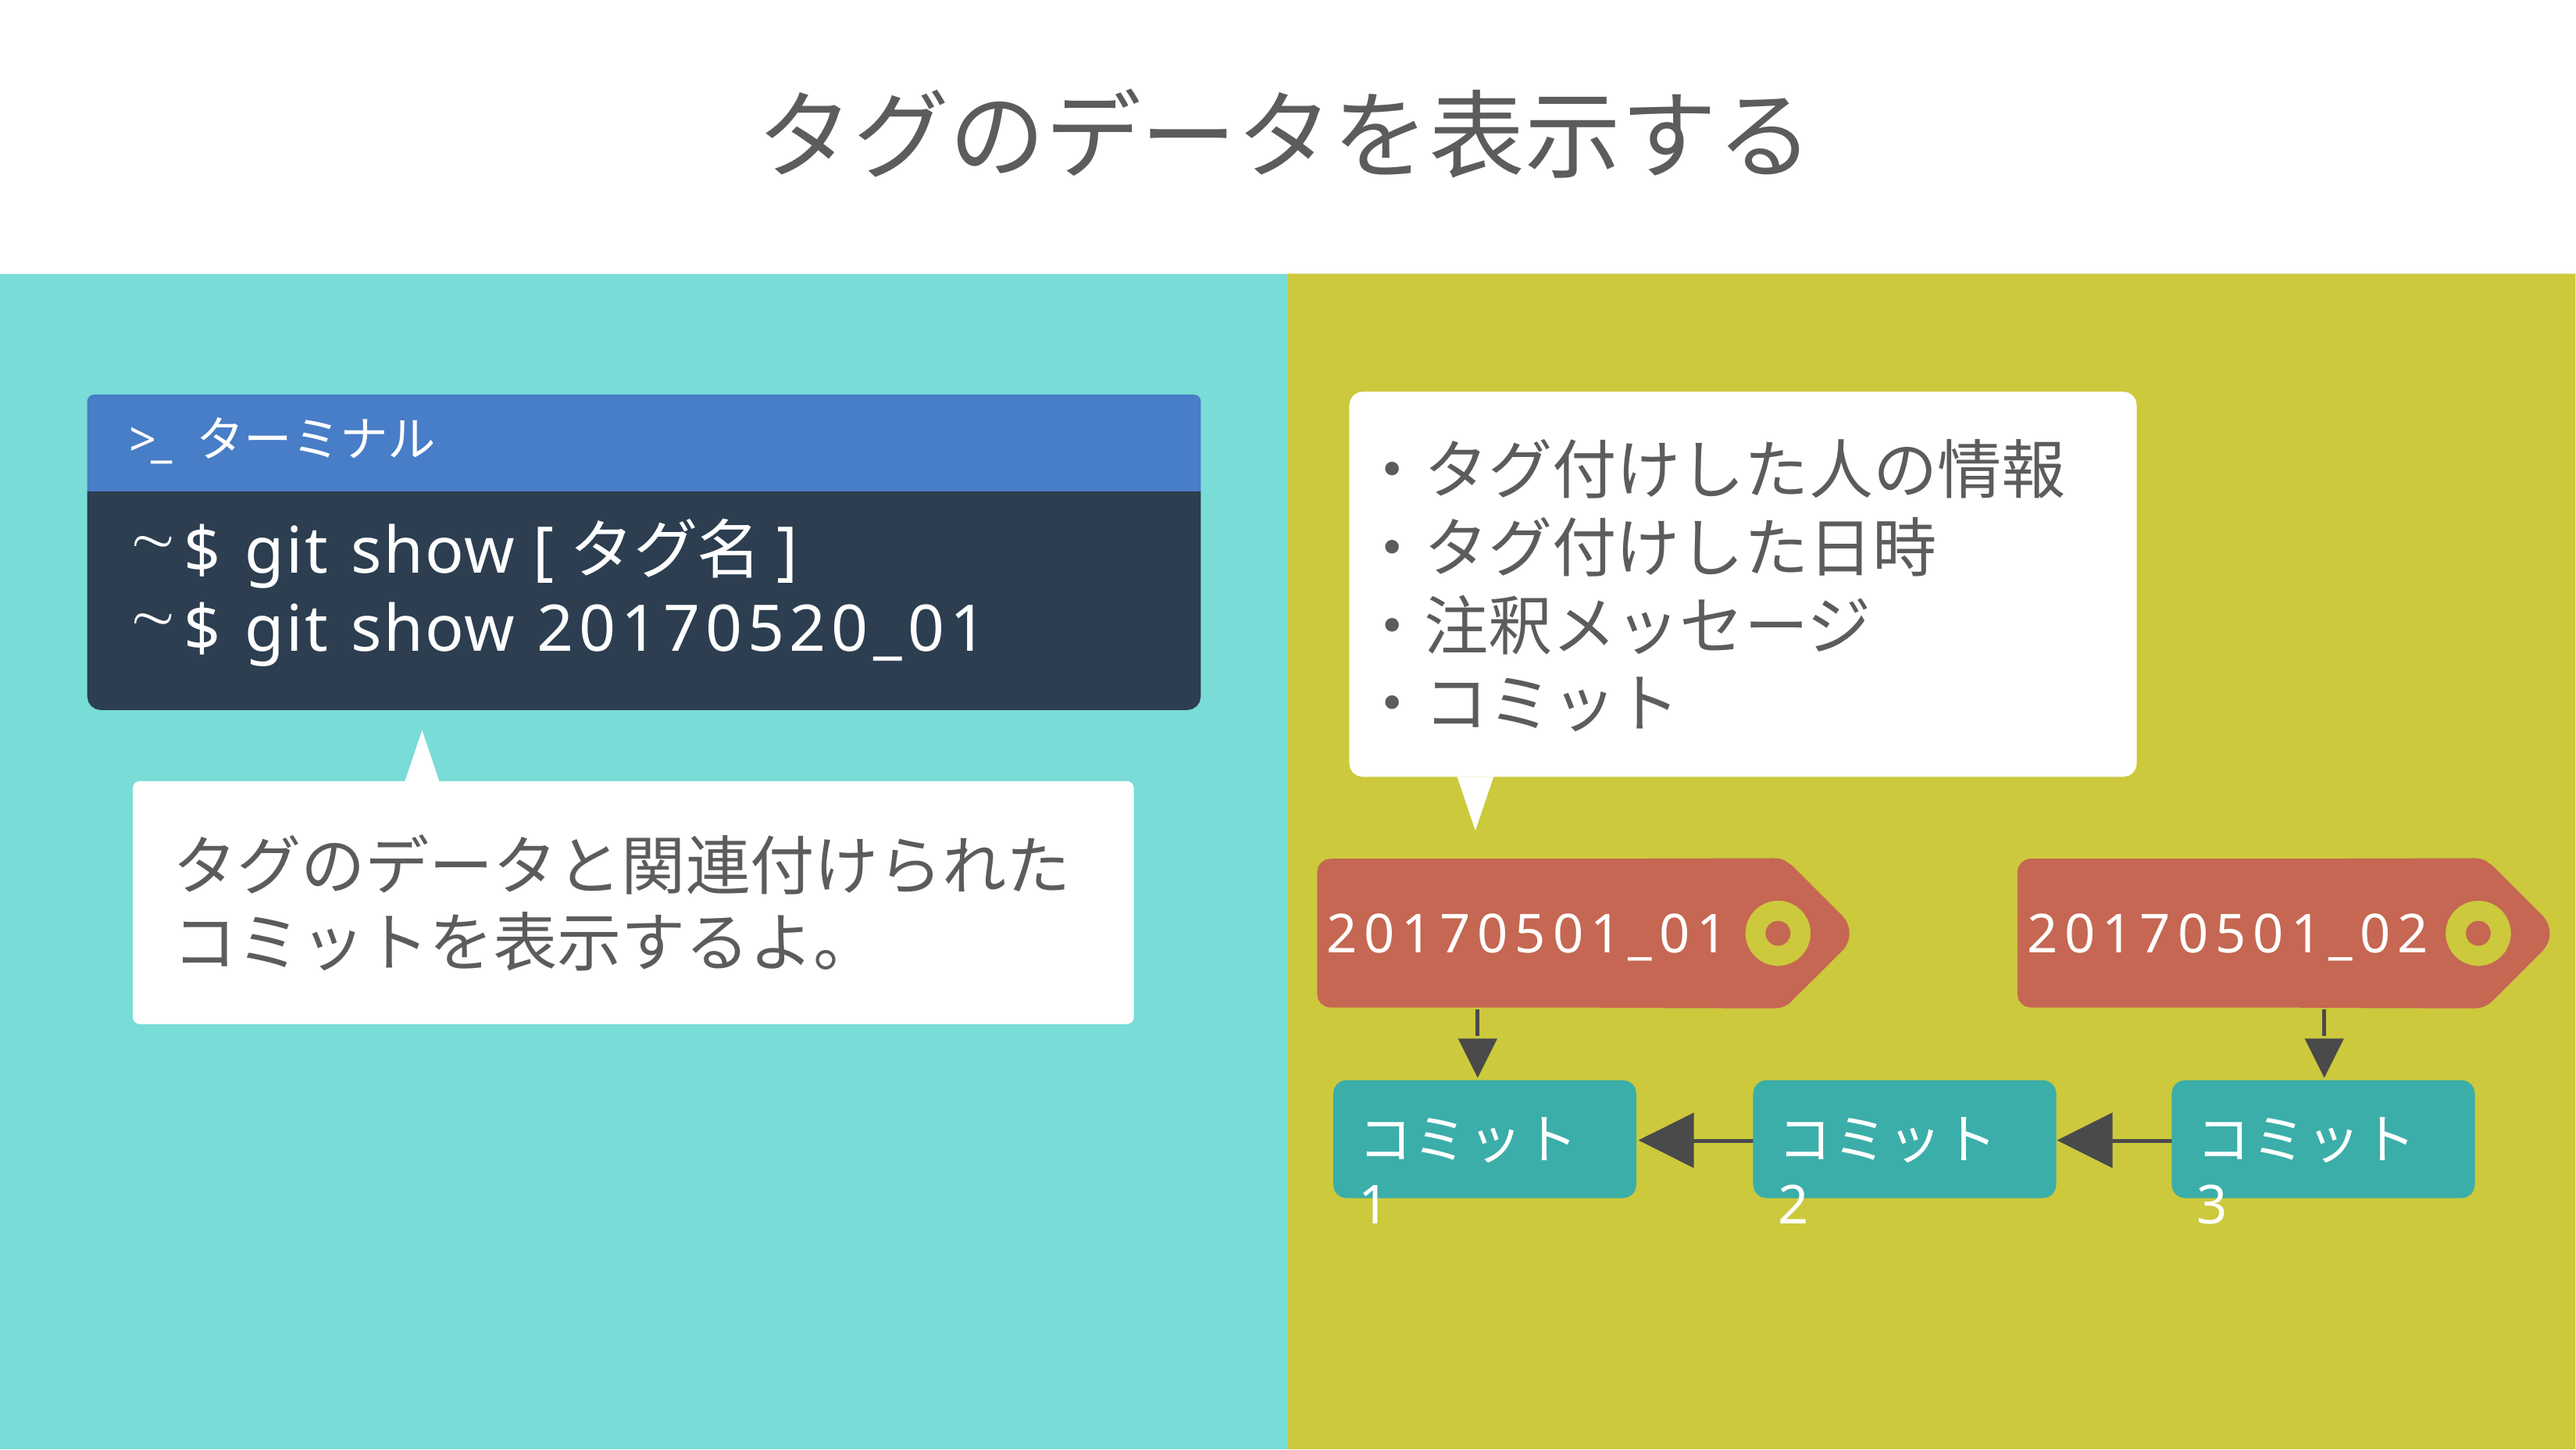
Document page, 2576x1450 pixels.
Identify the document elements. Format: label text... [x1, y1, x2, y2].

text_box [87, 394, 1201, 711]
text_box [2017, 858, 2550, 1079]
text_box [1287, 273, 2576, 1450]
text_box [1638, 1080, 2053, 1198]
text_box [0, 273, 1286, 1450]
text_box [2057, 1085, 2475, 1198]
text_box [1317, 858, 1850, 1079]
title タグのデータを表示する [755, 73, 1822, 272]
